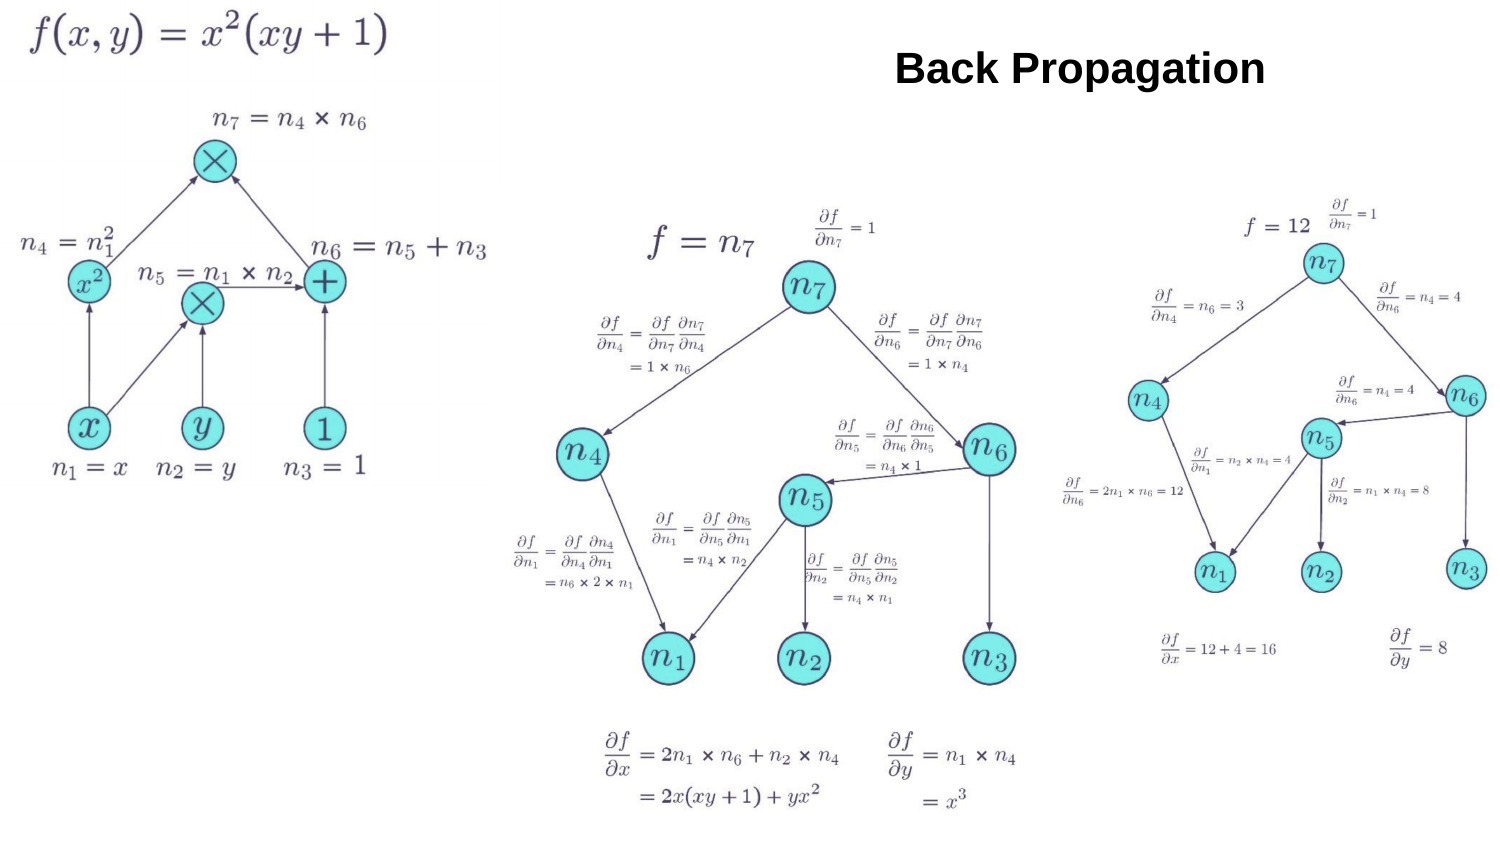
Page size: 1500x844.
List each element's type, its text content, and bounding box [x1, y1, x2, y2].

picture [0, 0, 1500, 819]
text_box Back Propagation [879, 24, 1316, 108]
